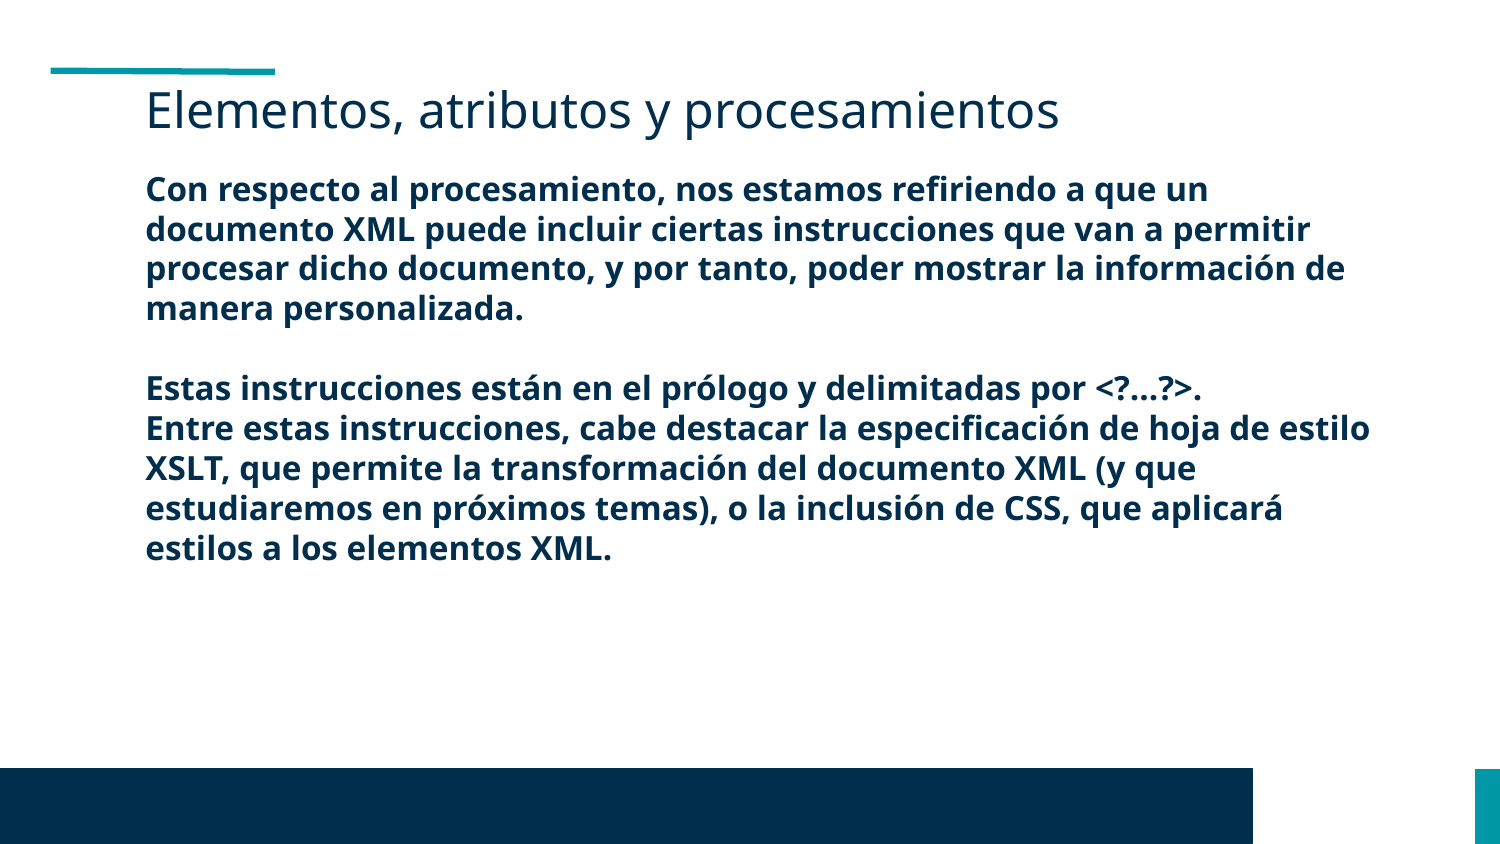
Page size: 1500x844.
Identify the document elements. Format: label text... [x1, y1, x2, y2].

text_box [0, 768, 1252, 844]
text_box [1476, 769, 1500, 844]
text_box Con respecto al procesamiento, nos estamos refiriendo a que un documento XML puede incluir ciertas instrucciones que van a permitir procesar dicho documento, y por tanto, poder mostrar la información de manera personalizada. Estas instrucciones están en el prólogo y delimitadas por <?…?>. Entre estas instrucciones, cabe destacar la especificación de hoja de estilo XSLT, que permite la transformación del documento XML (y que estudiaremos en próximos temas), o la inclusión de CSS, que aplicará estilos a los elementos XML. [130, 152, 1396, 791]
text_box Elementos, atributos y procesamientos [130, 63, 1420, 159]
